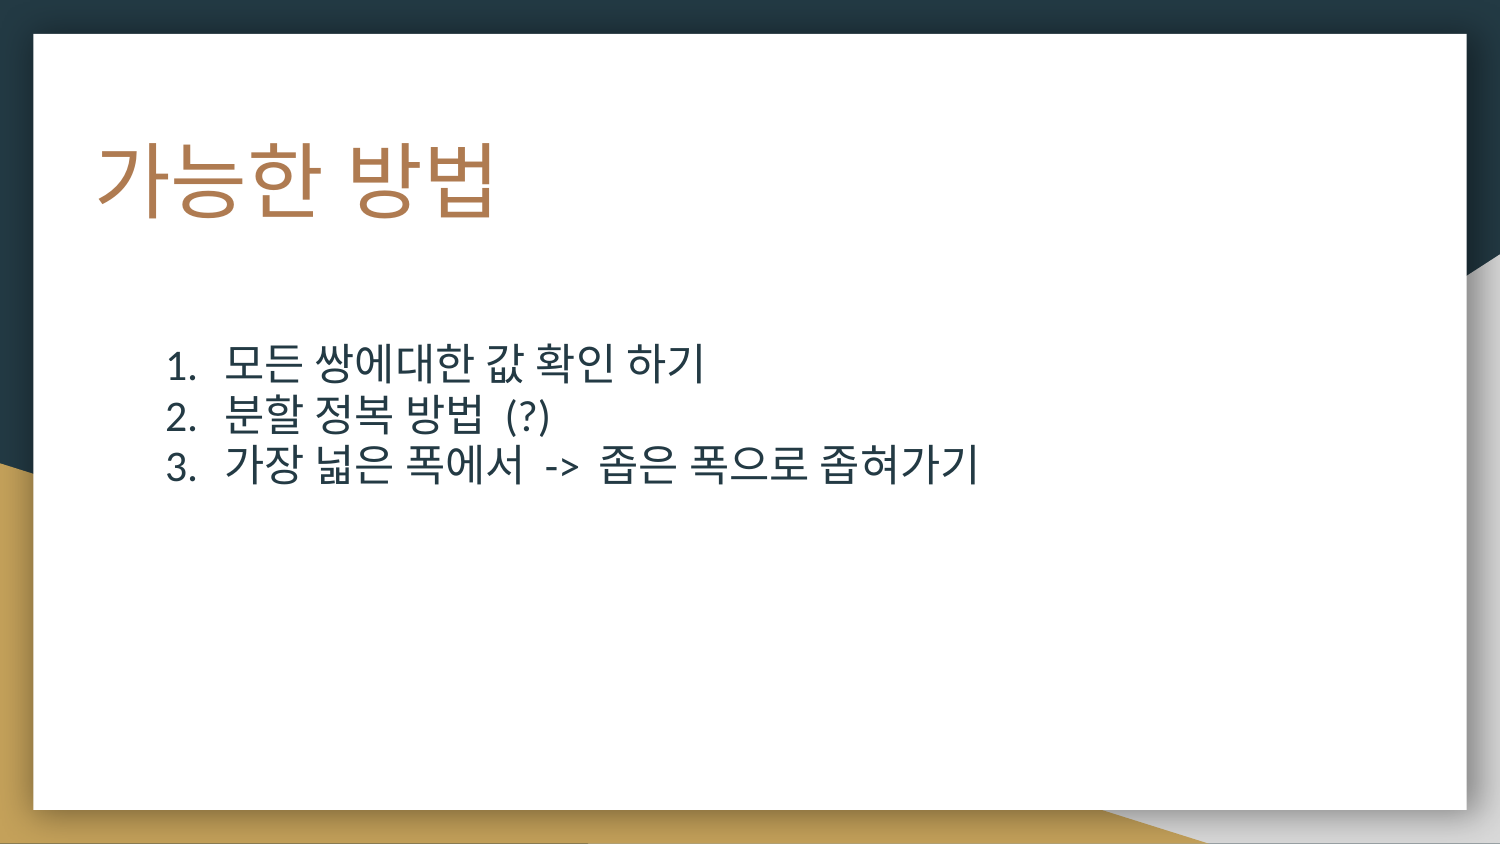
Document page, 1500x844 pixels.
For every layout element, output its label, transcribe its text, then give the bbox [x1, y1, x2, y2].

list 모든 쌍에대한 값 확인 하기 분할 정복 방법 (?) 가장 넓은 폭에서 -> 좁은 폭으로 좁혀가기 [134, 326, 1366, 729]
title 가능한 방법 [79, 100, 1311, 258]
